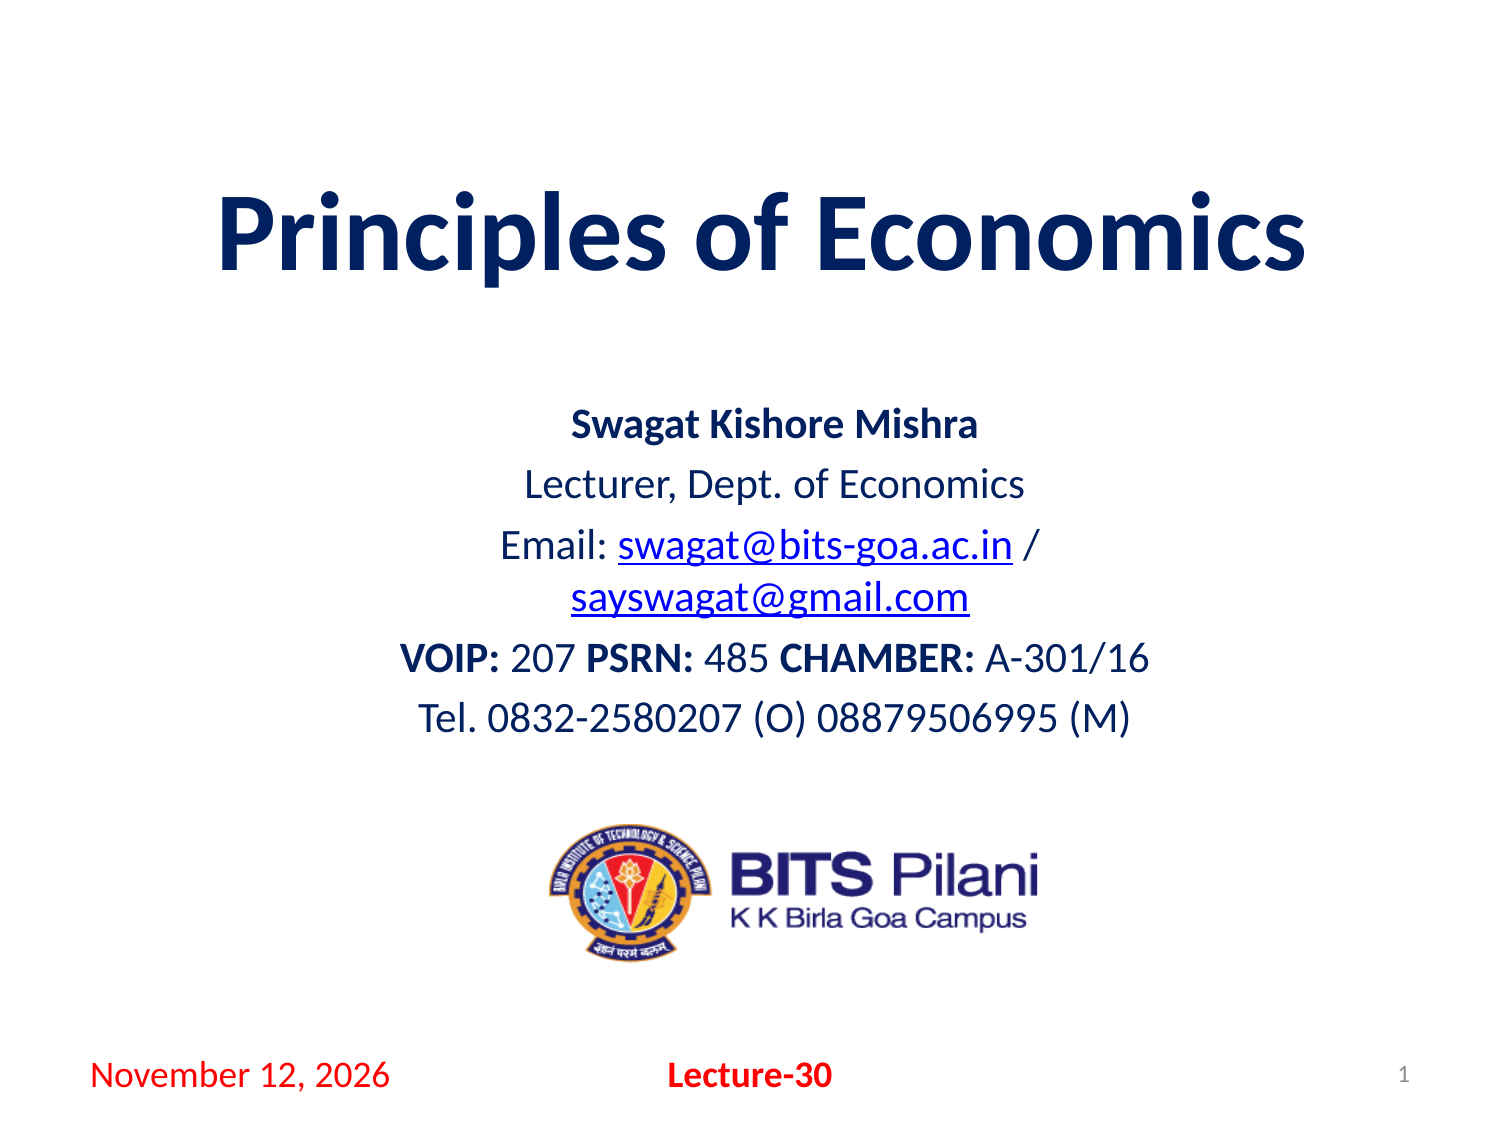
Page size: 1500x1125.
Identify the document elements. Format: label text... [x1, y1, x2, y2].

footer Lecture-30 [512, 1042, 988, 1103]
slide_number 1 [1074, 1042, 1425, 1103]
subtitle Swagat Kishore Mishra Lecturer, Dept. of Economics Email: swagat@bits-goa.ac.in / sayswagat@gmail.com VOIP: 207 PSRN: 485 CHAMBER: A-301/16 Tel. 0832-2580207 (O) 08879506995 (M) [312, 387, 1238, 750]
picture [549, 824, 1176, 963]
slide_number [75, 1042, 425, 1103]
title Principles of Economics [162, 87, 1363, 363]
